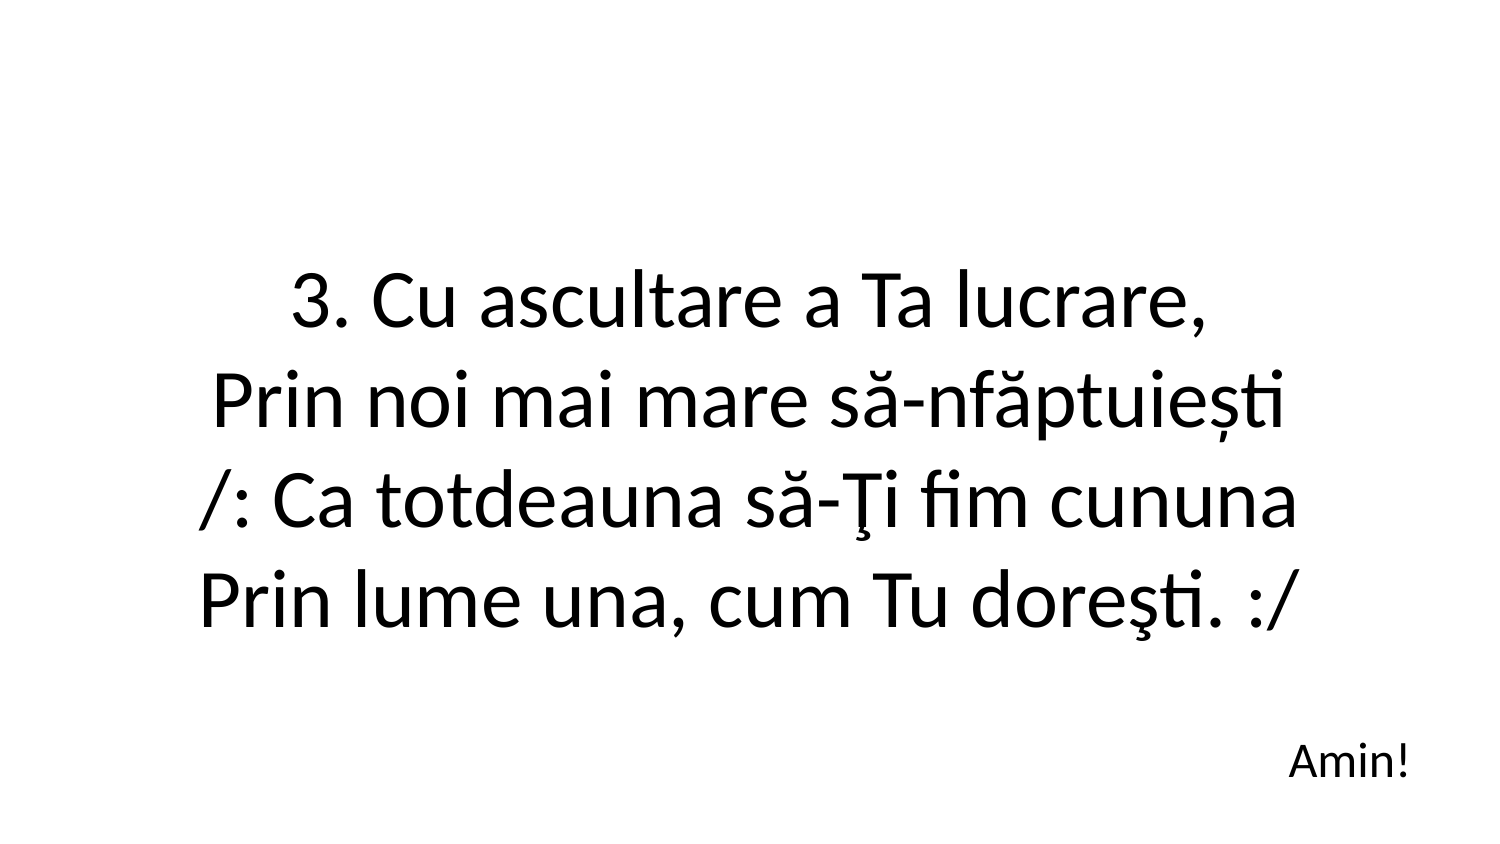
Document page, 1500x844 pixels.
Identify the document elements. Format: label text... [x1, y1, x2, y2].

text_box Amin! [1273, 674, 1427, 795]
text_box 3. Cu ascultare a Ta lucrare, Prin noi mai mare să-nfăptuiești /: Ca totdeauna să-Ţi fim cununa Prin lume una, cum Tu doreşti. :/ [184, 192, 1316, 652]
